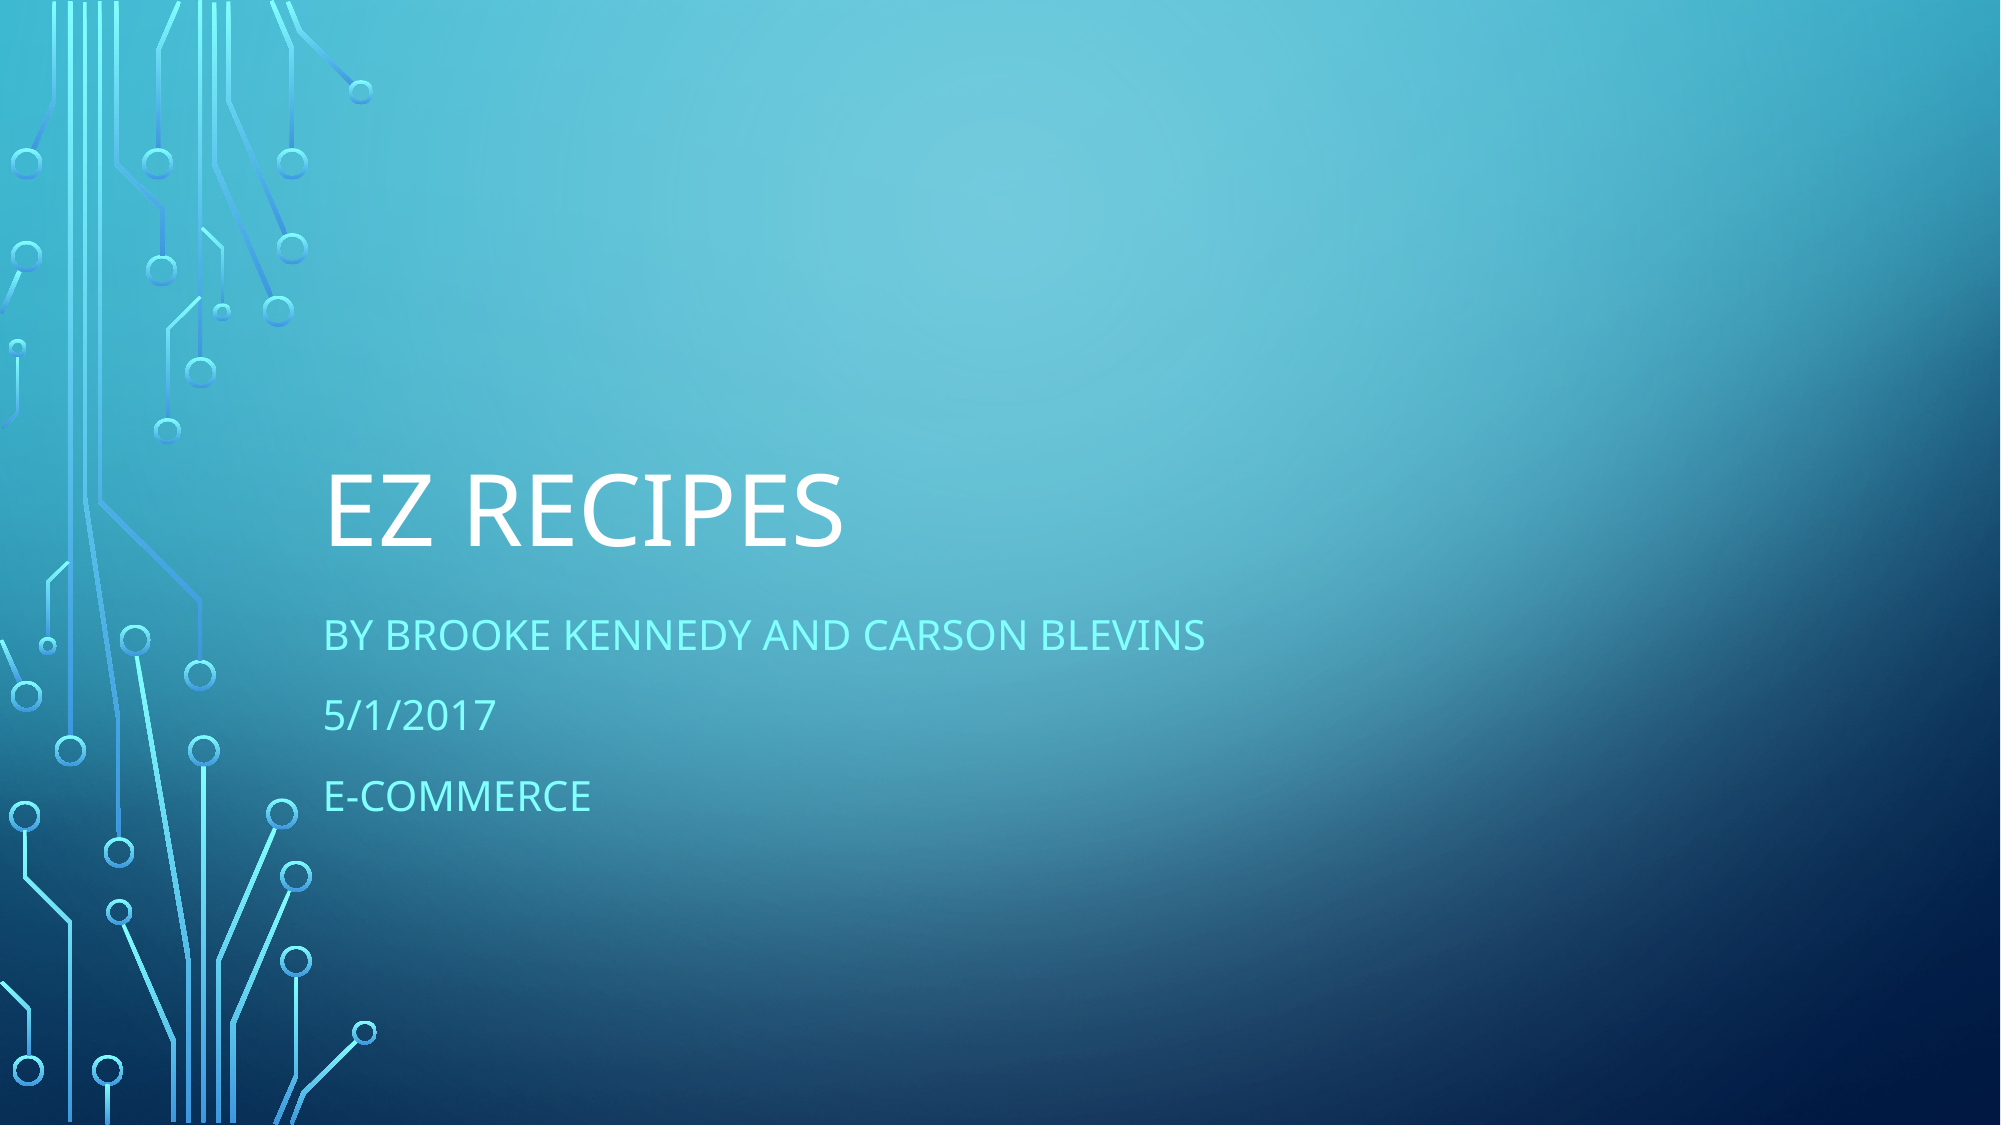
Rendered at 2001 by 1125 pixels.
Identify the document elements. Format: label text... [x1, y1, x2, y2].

title EZ Recipes [307, 184, 1750, 576]
subtitle By Brooke Kennedy and Carson Blevins 5/1/2017 E-commerce [307, 590, 1750, 863]
